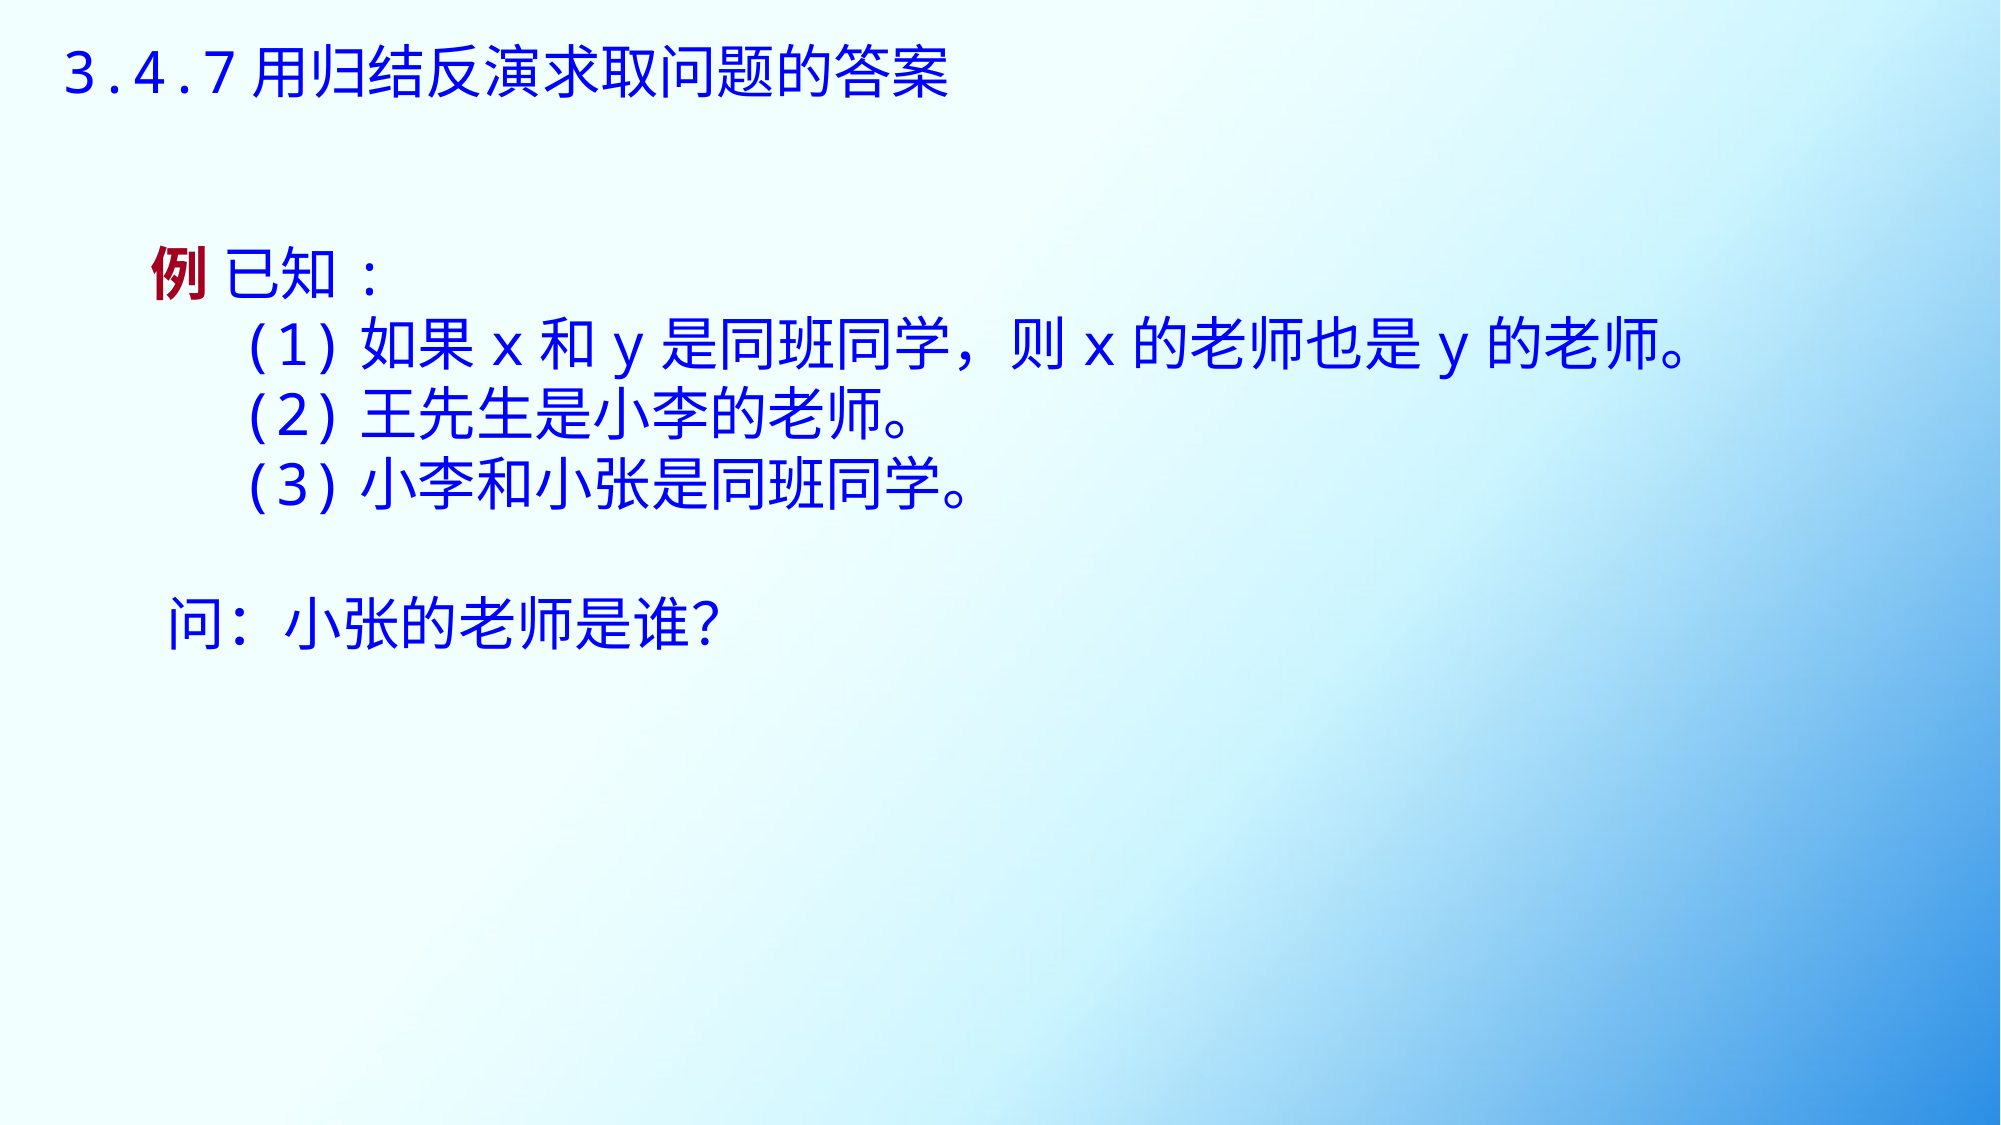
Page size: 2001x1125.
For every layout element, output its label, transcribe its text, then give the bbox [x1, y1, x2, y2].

text_box 例 已知: (1)如果x和y是同班同学，则x的老师也是y的老师。 (2)王先生是小李的老师。 (3)小李和小张是同班同学。 问：小张的老师是谁？ [85, 229, 1886, 752]
title 3.4.7用归结反演求取问题的答案 [47, 21, 1398, 129]
picture [0, 0, 2001, 1125]
slide_number [1412, 1042, 1863, 1103]
